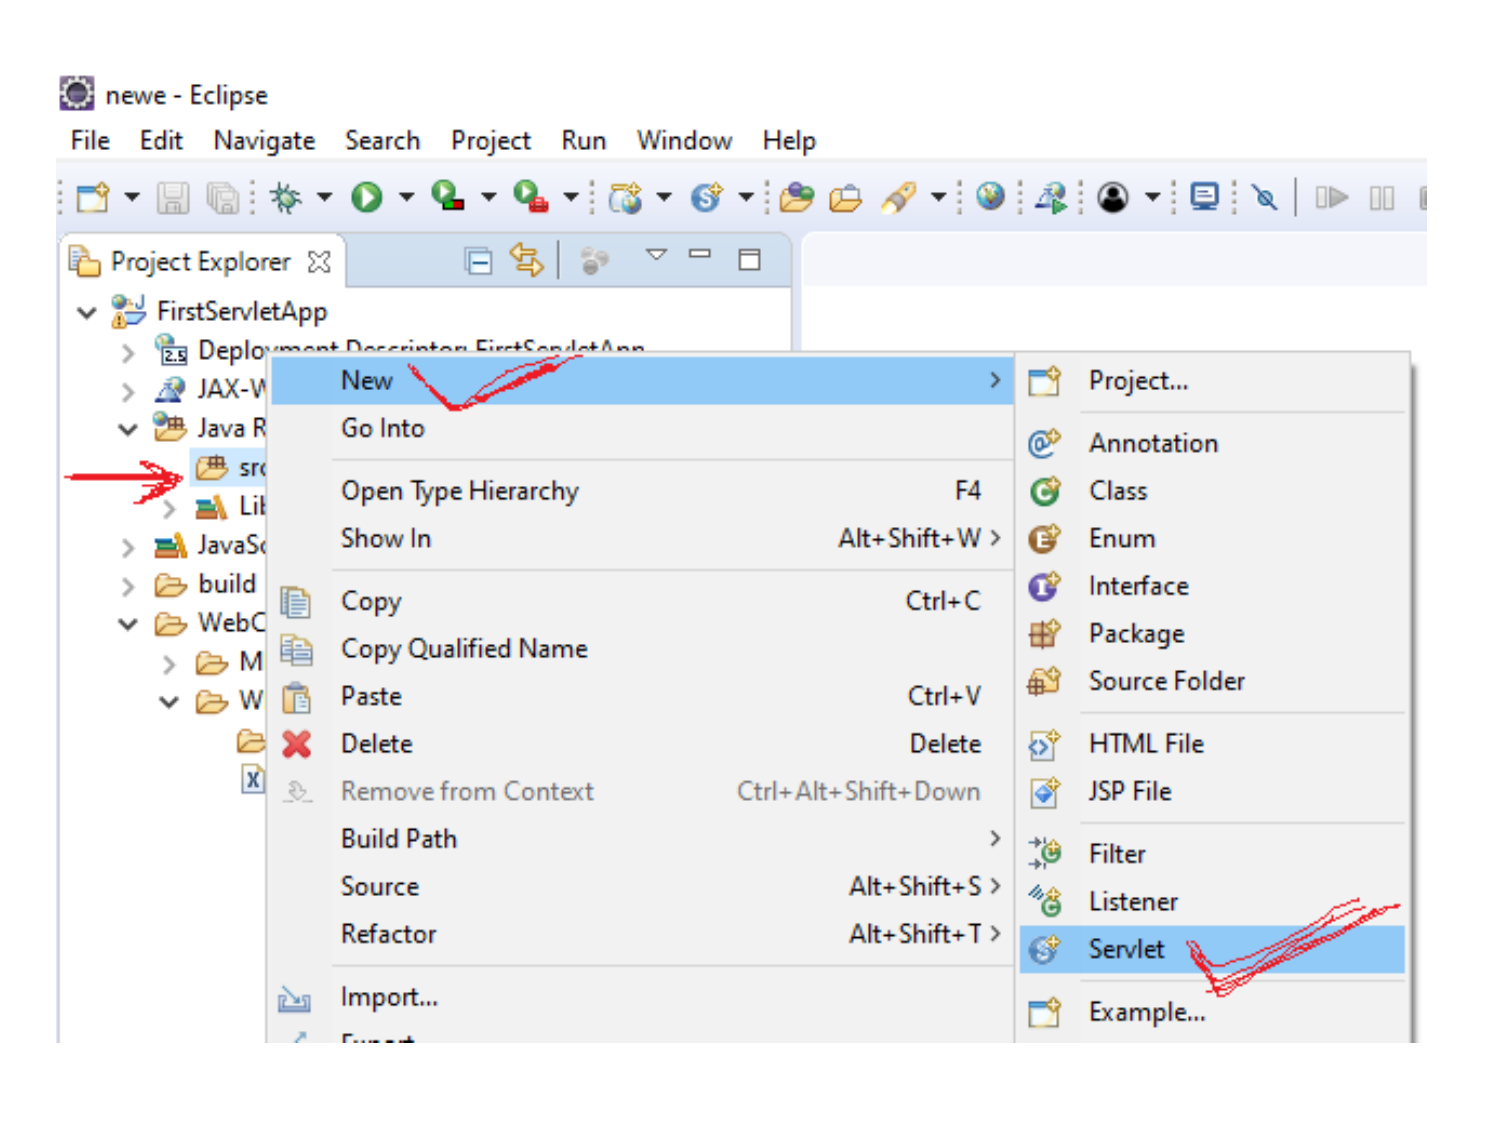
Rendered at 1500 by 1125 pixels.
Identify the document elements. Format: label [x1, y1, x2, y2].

picture [56, 70, 1428, 1044]
